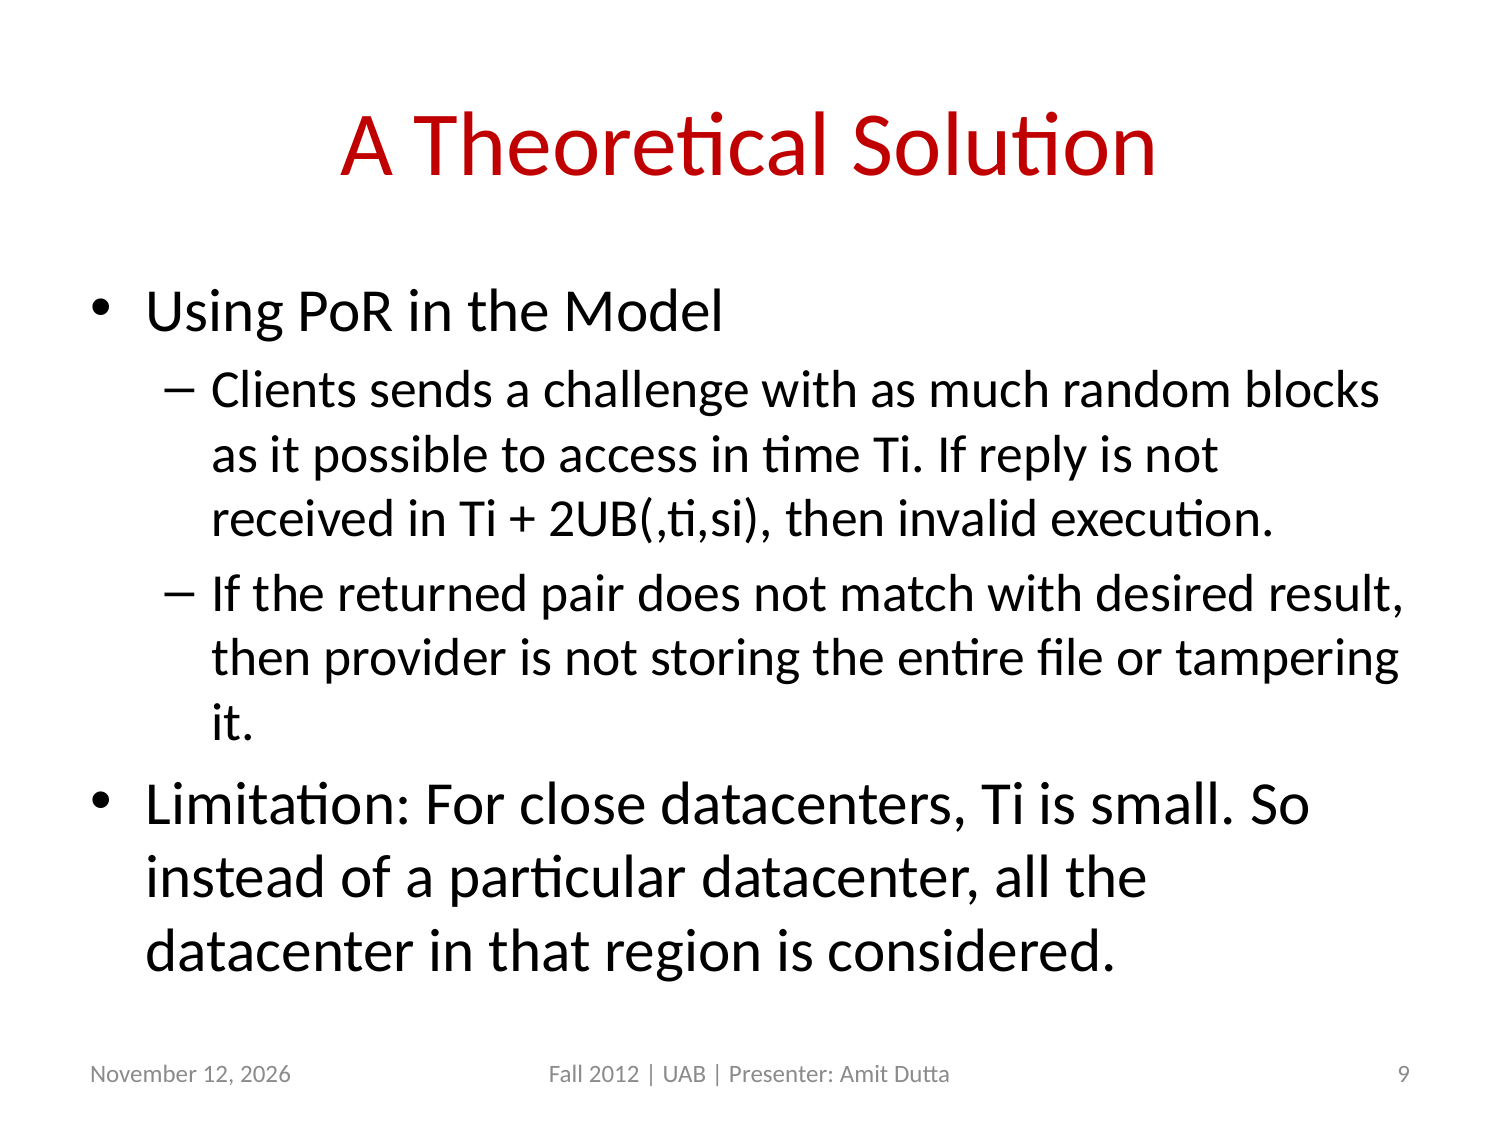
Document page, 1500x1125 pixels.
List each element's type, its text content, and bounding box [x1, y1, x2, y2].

slide_number 9 [1074, 1042, 1425, 1103]
title A Theoretical Solution [75, 45, 1425, 233]
footer Fall 2012 | UAB | Presenter: Amit Dutta [450, 1042, 1050, 1103]
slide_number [75, 1042, 425, 1103]
